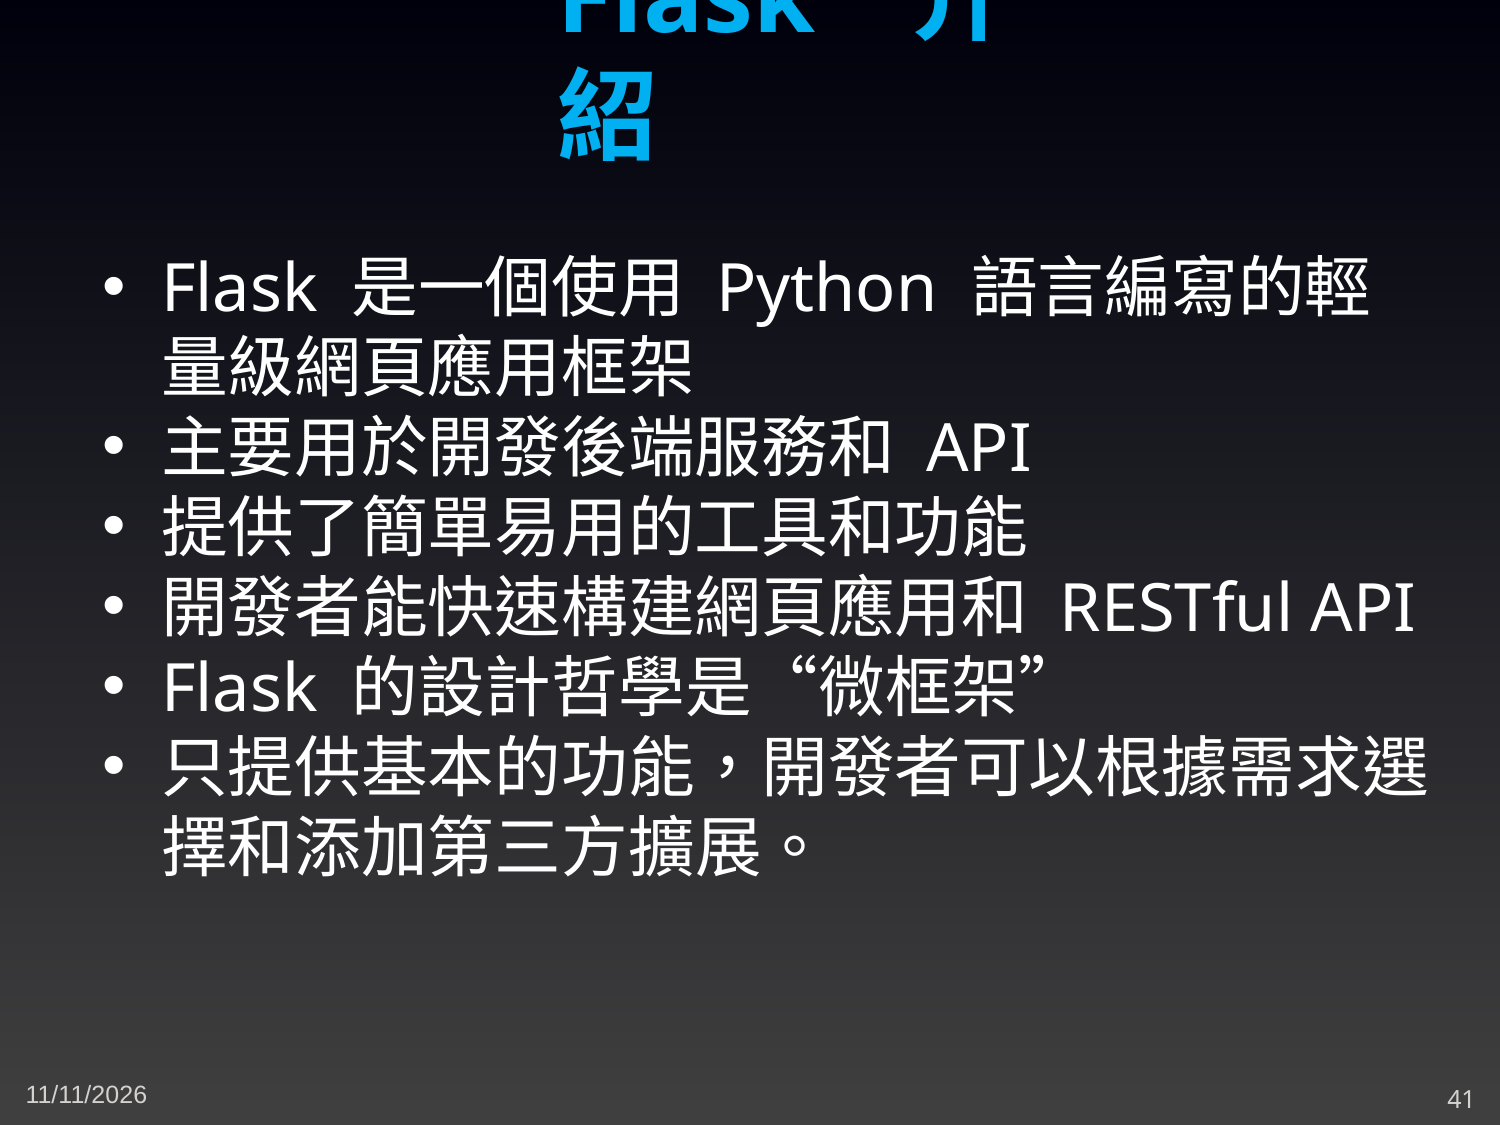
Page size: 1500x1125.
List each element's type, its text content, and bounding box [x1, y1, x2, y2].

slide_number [10, 1075, 411, 1117]
slide_number 41 [1340, 1075, 1491, 1117]
text_box Flask 是一個使用 Python 語言編寫的輕量級網頁應用框架 主要用於開發後端服務和 API 提供了簡單易用的工具和功能 開發者能快速構建網頁應用和 RESTful API Flask 的設計哲學是“微框架” 只提供基本的功能，開發者可以根據需求選擇和添加第三方擴展。 [87, 237, 1450, 892]
text_box Flask介紹 [542, 24, 1025, 188]
